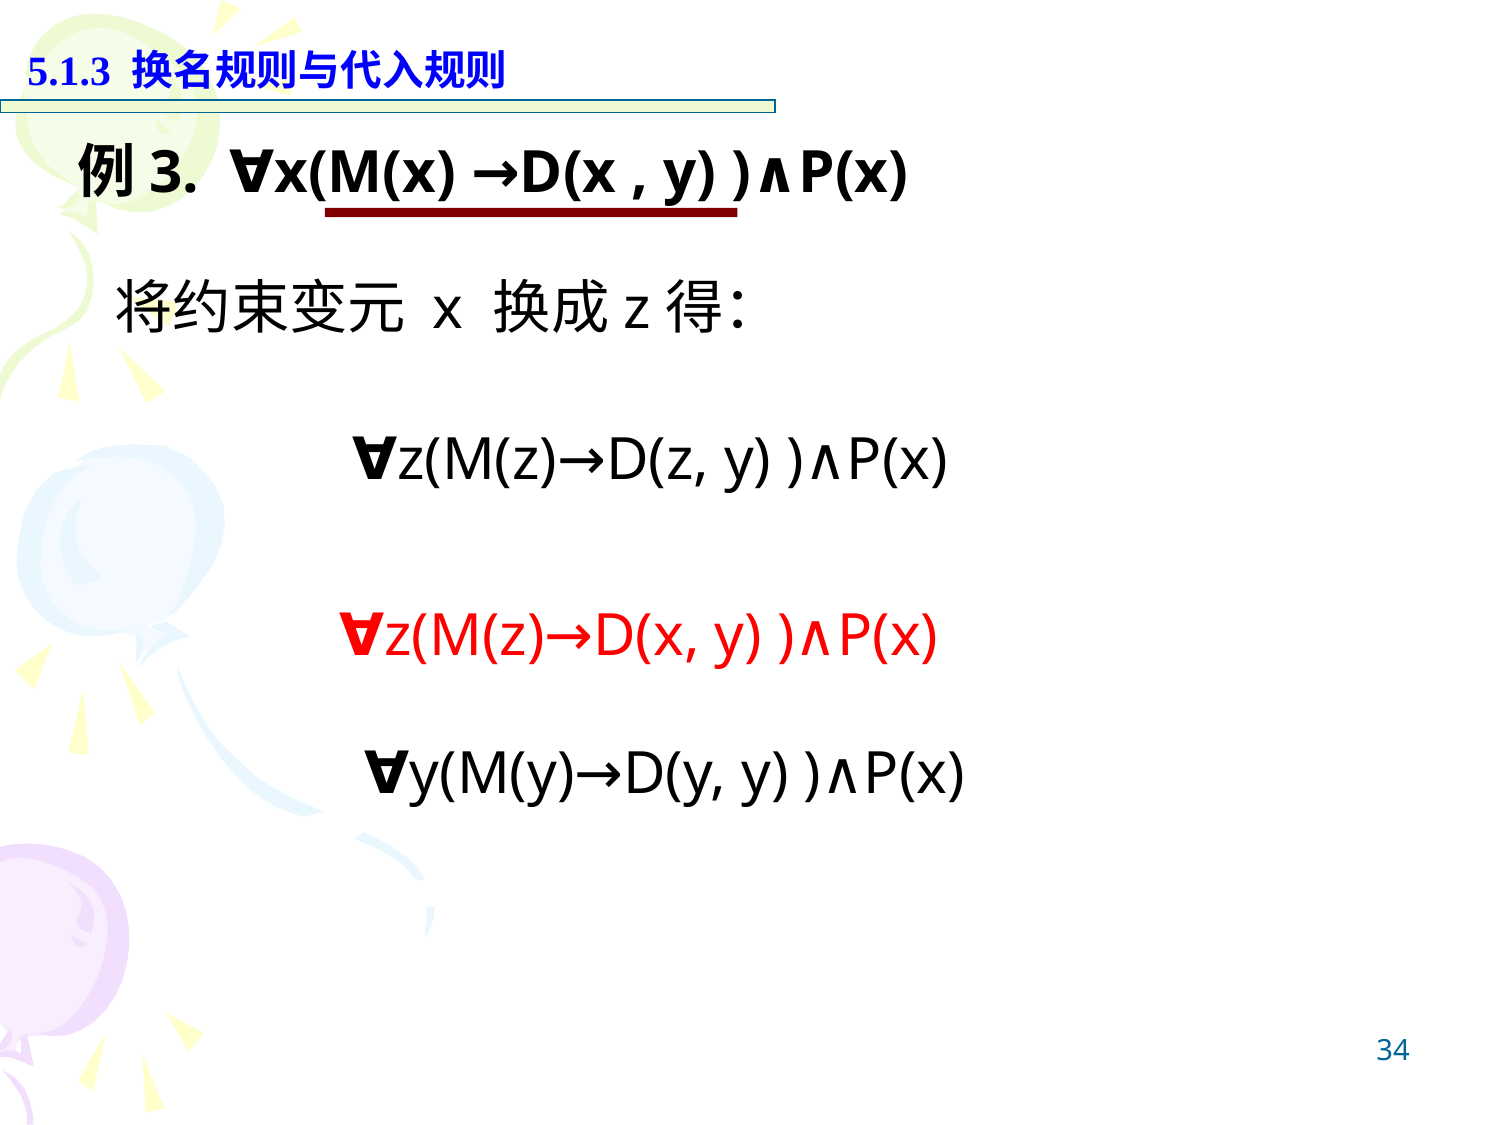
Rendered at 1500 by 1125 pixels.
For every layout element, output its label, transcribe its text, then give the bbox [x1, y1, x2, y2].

text_box ∀z(M(z)→D(z, y) )∧P(x) [337, 413, 1215, 500]
text_box ∀y(M(y)→D(y, y) )∧P(x) [349, 727, 1228, 813]
text_box [0, 99, 775, 113]
slide_number 34 [1074, 1024, 1425, 1100]
text_box 5.1.3 换名规则与代入规则 [12, 36, 750, 102]
text_box 例3. ∀x(M(x) →D(x , y) )∧P(x) [62, 126, 1003, 212]
text_box 将约束变元 x 换成z得： [99, 262, 840, 348]
text_box ∀z(M(z)→D(x, y) )∧P(x) [324, 589, 1203, 676]
